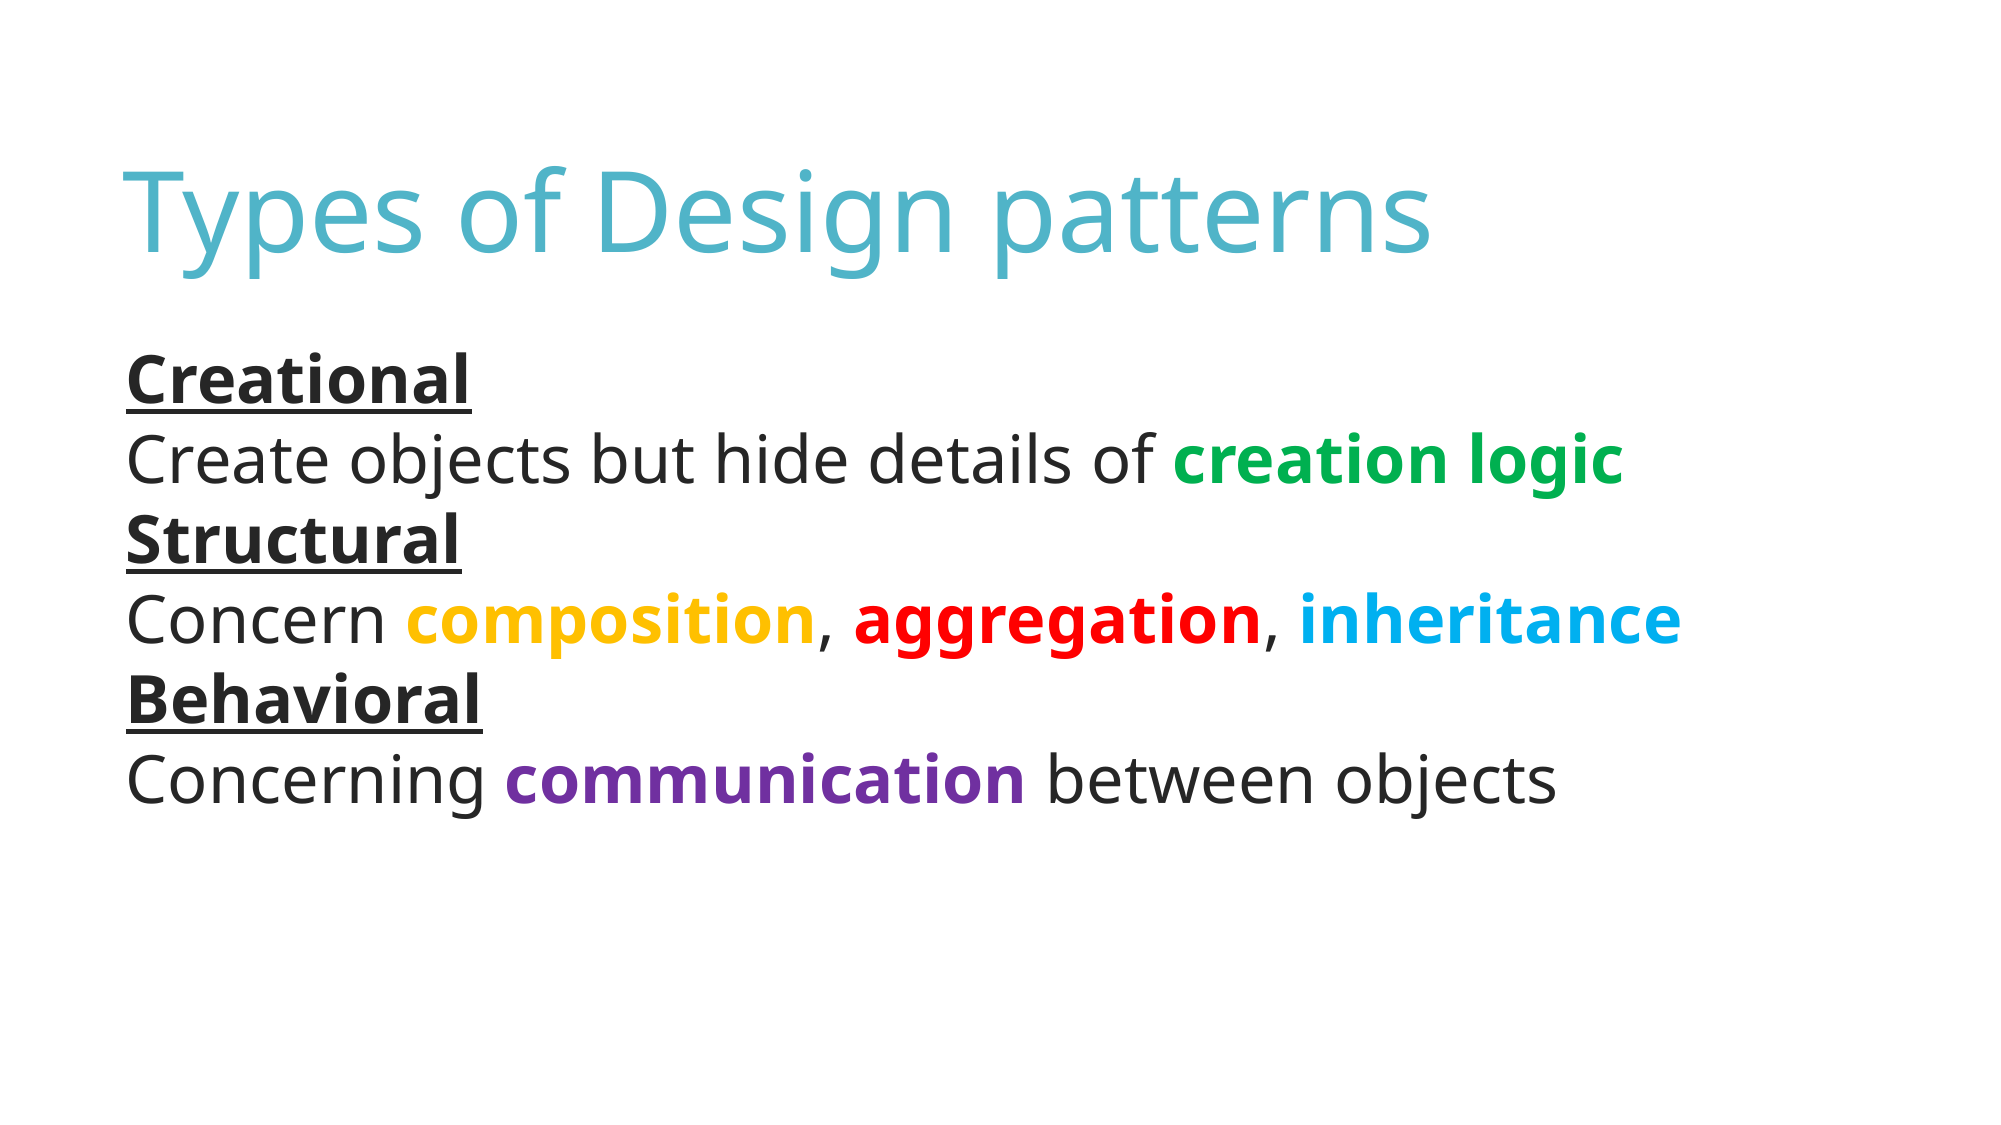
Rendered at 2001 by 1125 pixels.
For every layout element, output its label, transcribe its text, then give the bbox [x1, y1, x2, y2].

text_box Types of Design patterns [107, 81, 1875, 354]
text_box Creational Create objects but hide details of creation logic Structural Concern composition, aggregation, inheritance Behavioral Concerning communication between objects [111, 329, 1875, 948]
